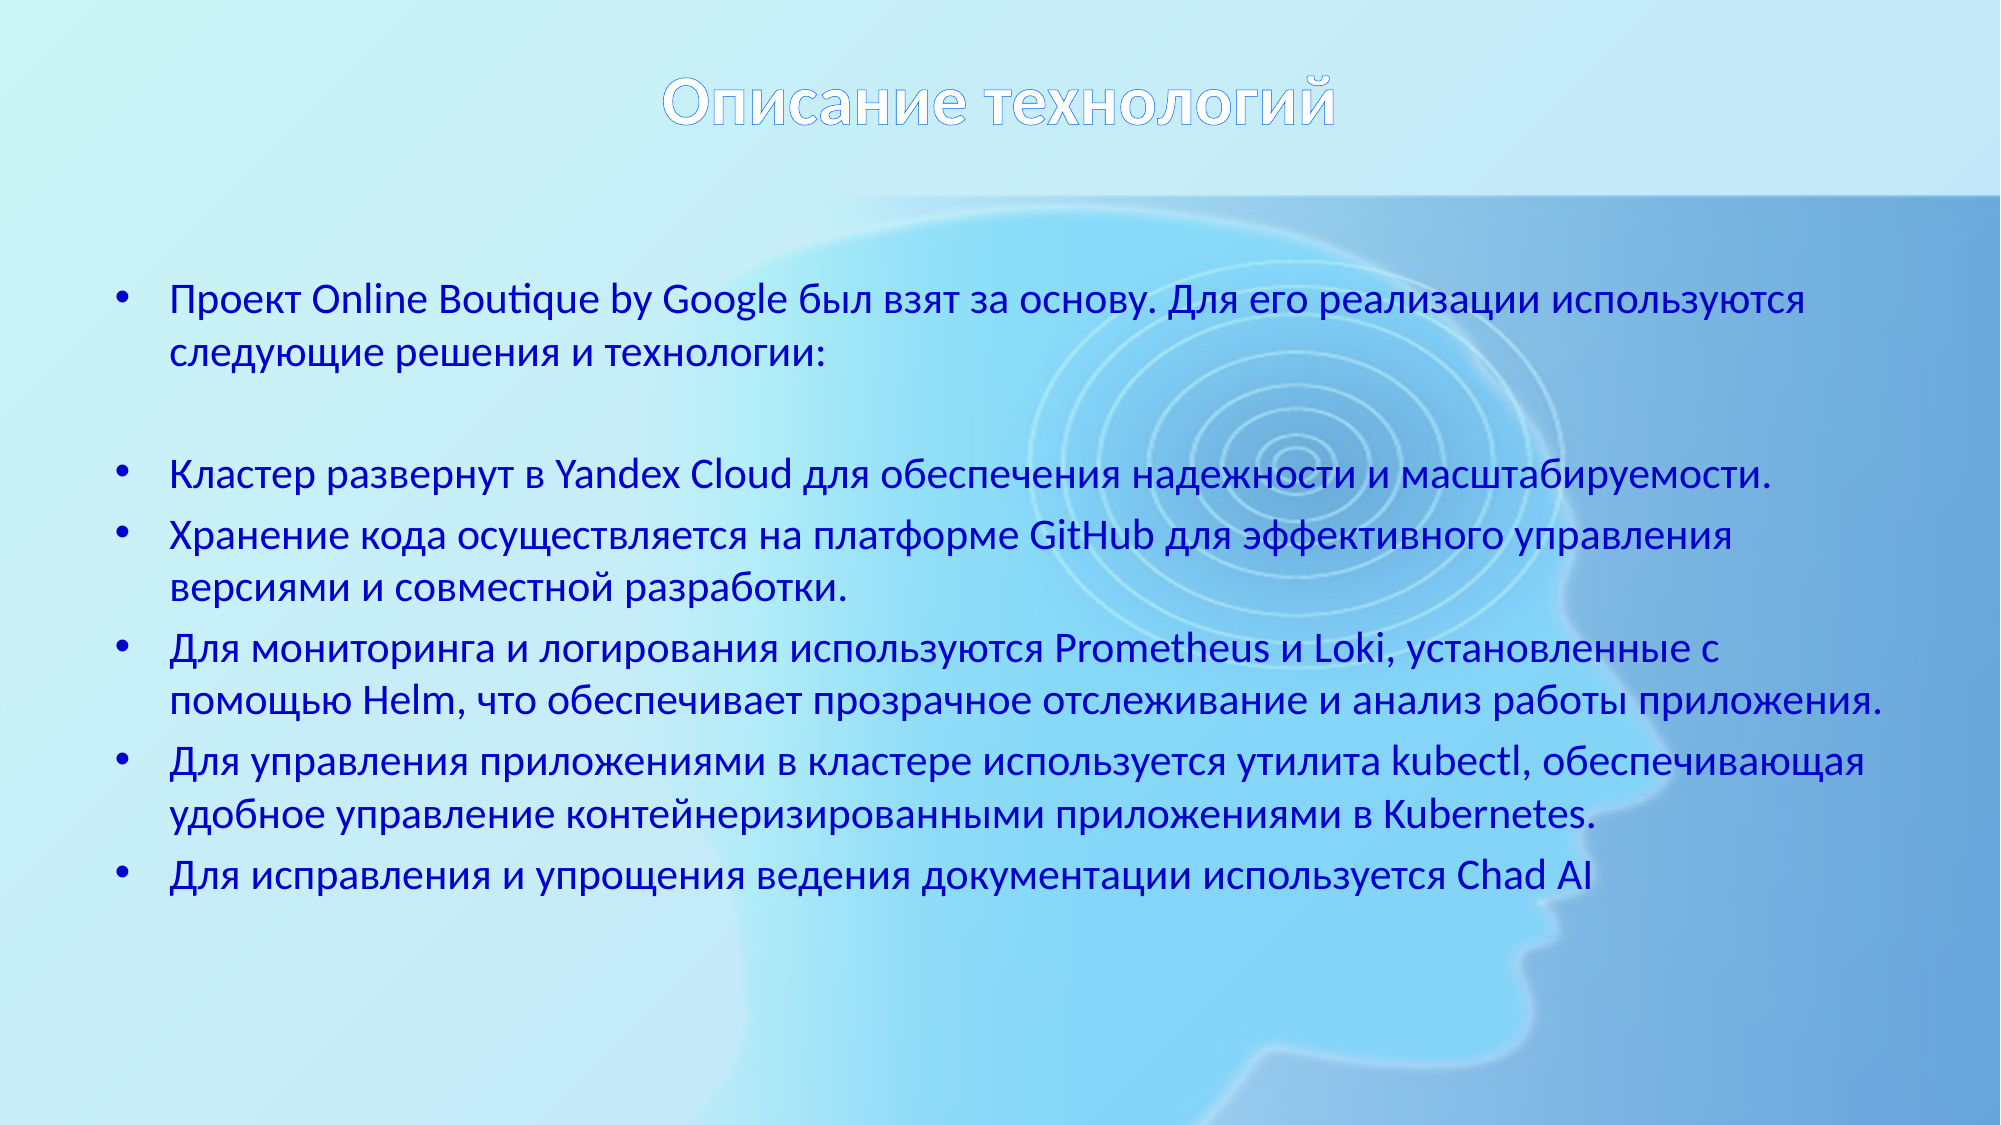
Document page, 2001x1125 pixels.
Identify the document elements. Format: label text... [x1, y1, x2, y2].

picture [0, 0, 2000, 1125]
list Проект Online Boutique by Google был взят за основу. Для его реализации используются следующие решения и технологии: Кластер развернут в Yandex Cloud для обеспечения надежности и масштабируемости. Хранение кода осуществляется на платформе GitHub для эффективного управления версиями и совместной разработки. Для мониторинга и логирования используются Prometheus и Loki, установленные с помощью Helm, что обеспечивает прозрачное отслеживание и анализ работы приложения. Для управления приложениями в кластере используется утилита kubectl, обеспечивающая удобное управление контейнеризированными приложениями в Kubernetes. Для исправления и упрощения ведения документации используется Chad AI [99, 262, 1900, 1005]
title Описание технологий [99, 45, 1900, 233]
